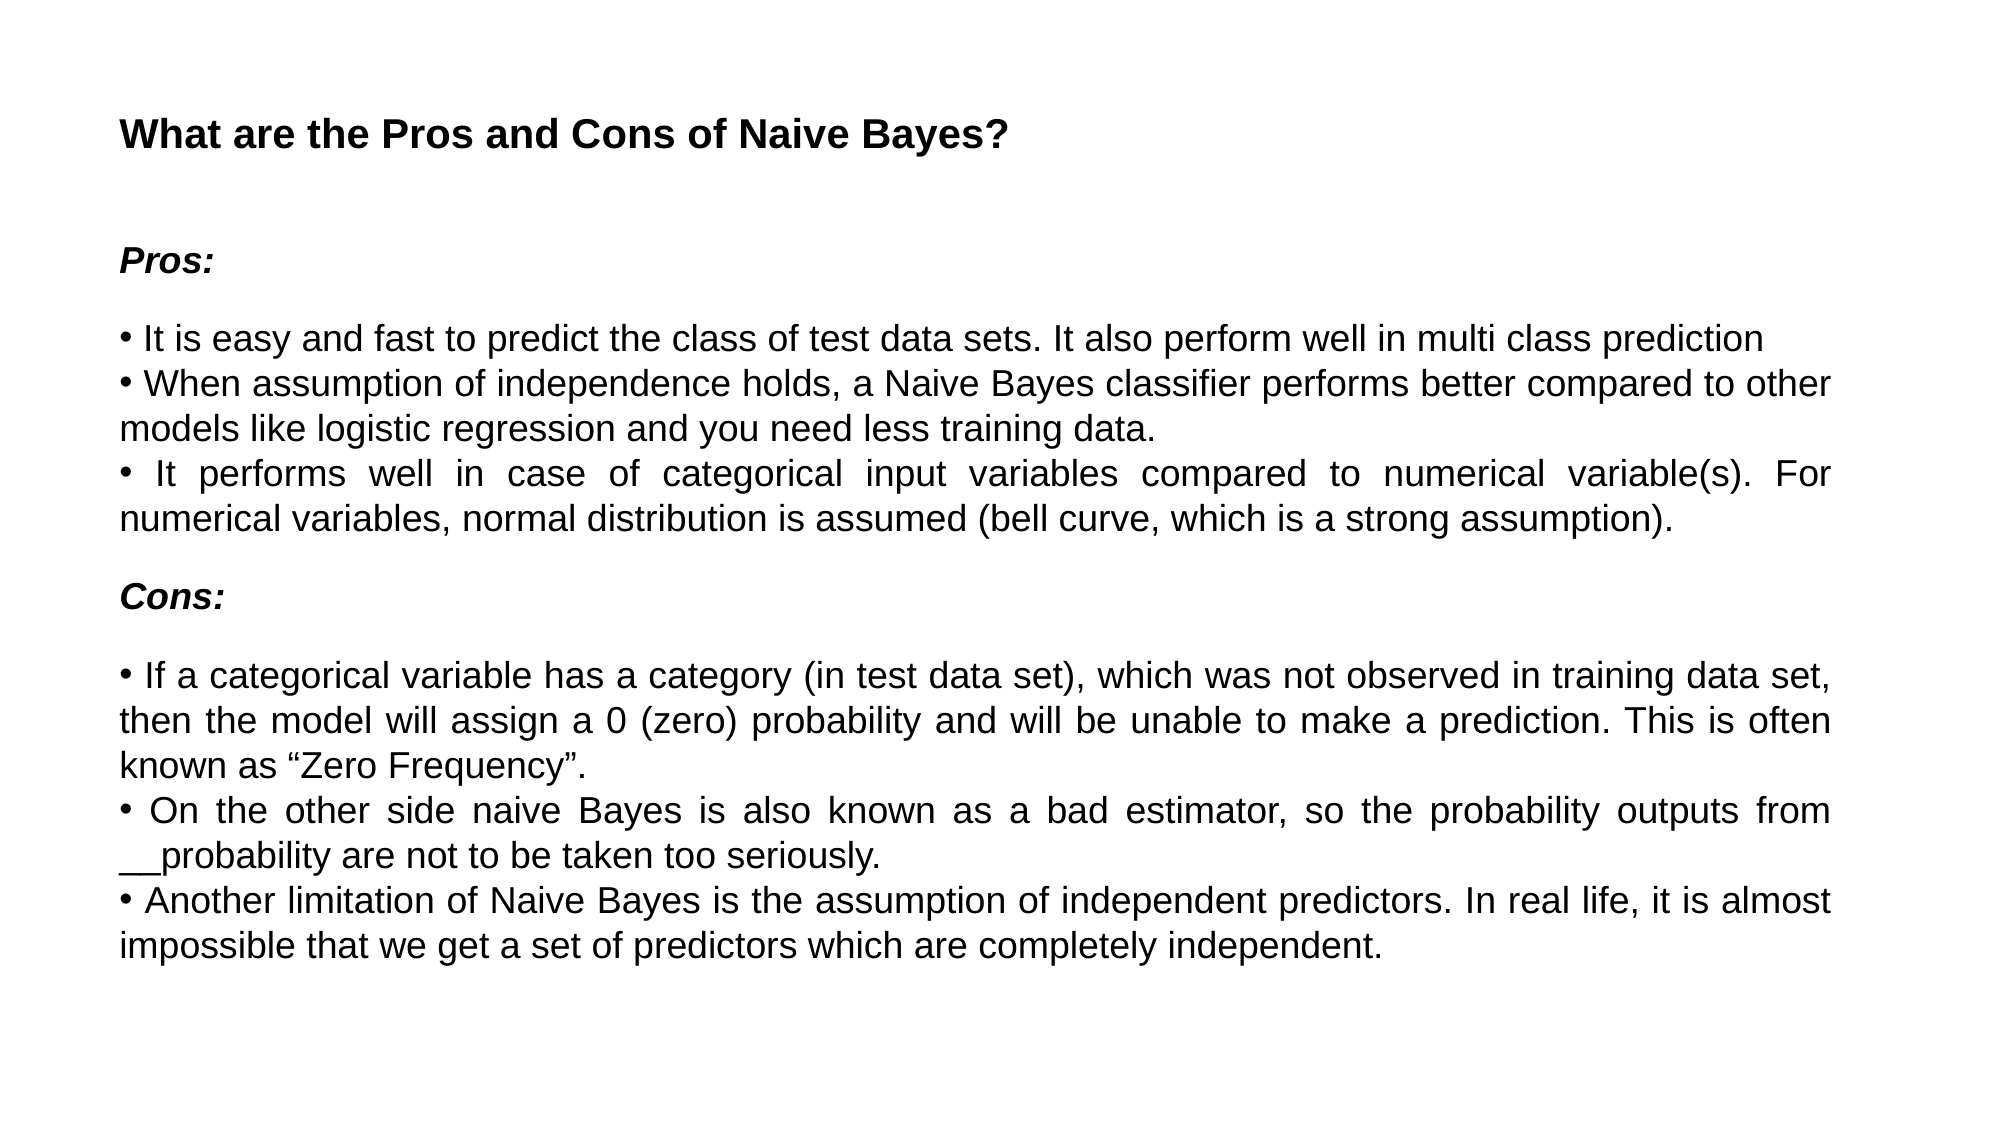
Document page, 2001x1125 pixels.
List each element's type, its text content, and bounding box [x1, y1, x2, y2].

text_box What are the Pros and Cons of Naive Bayes? Pros: It is easy and fast to predict the class of test data sets. It also perform well in multi class prediction When assumption of independence holds, a Naive Bayes classifier performs better compared to other models like logistic regression and you need less training data. It performs well in case of categorical input variables compared to numerical variable(s). For numerical variables, normal distribution is assumed (bell curve, which is a strong assumption). Cons: If a categorical variable has a category (in test data set), which was not observed in training data set, then the model will assign a 0 (zero) probability and will be unable to make a prediction. This is often known as “Zero Frequency”. On the other side naive Bayes is also known as a bad estimator, so the probability outputs from __probability are not to be taken too seriously. Another limitation of Naive Bayes is the assumption of independent predictors. In real life, it is almost impossible that we get a set of predictors which are completely independent. [104, 99, 1847, 973]
